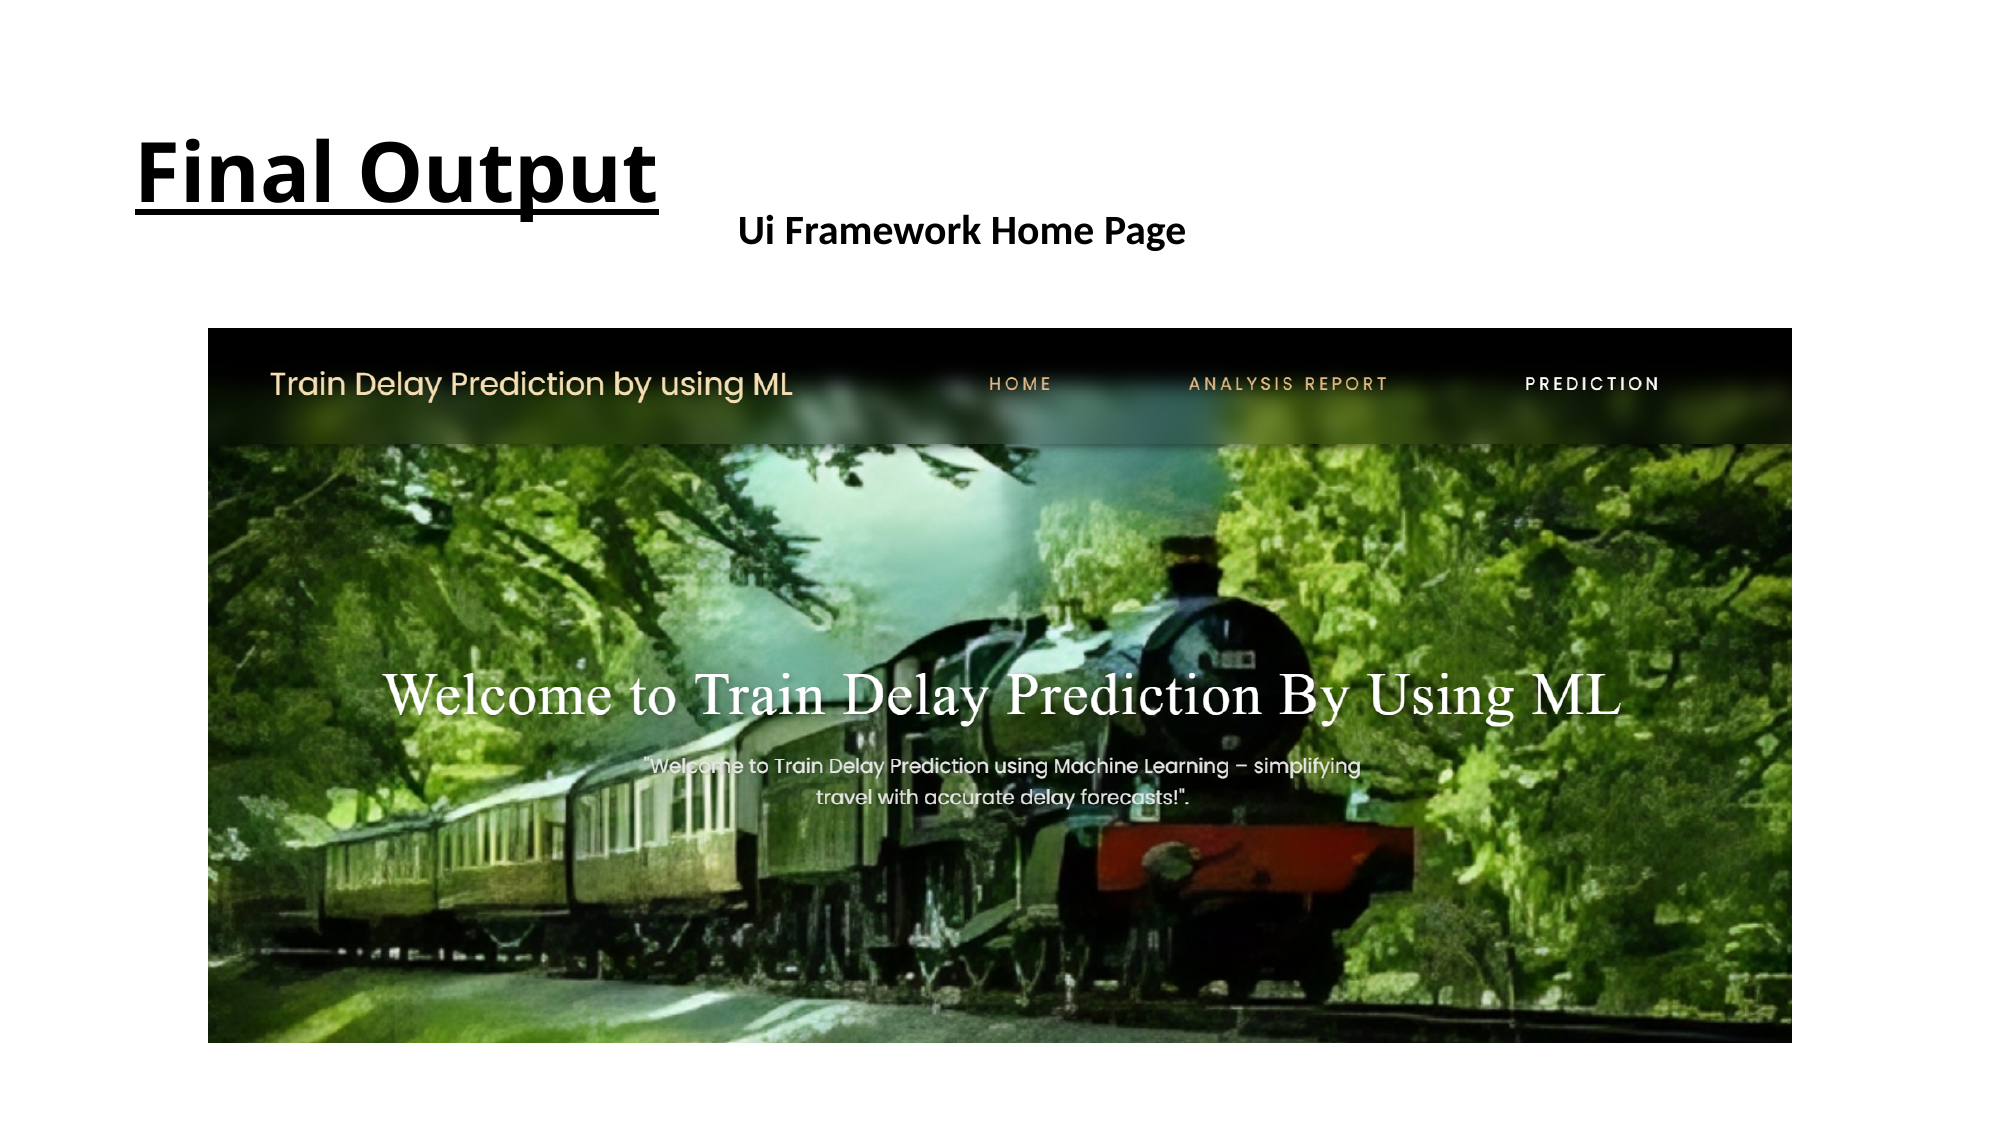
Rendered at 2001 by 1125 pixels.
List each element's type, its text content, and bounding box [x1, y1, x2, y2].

text_box Ui Framework Home Page [723, 195, 1336, 261]
picture [207, 328, 1792, 1043]
title Final Output [119, 82, 1620, 229]
